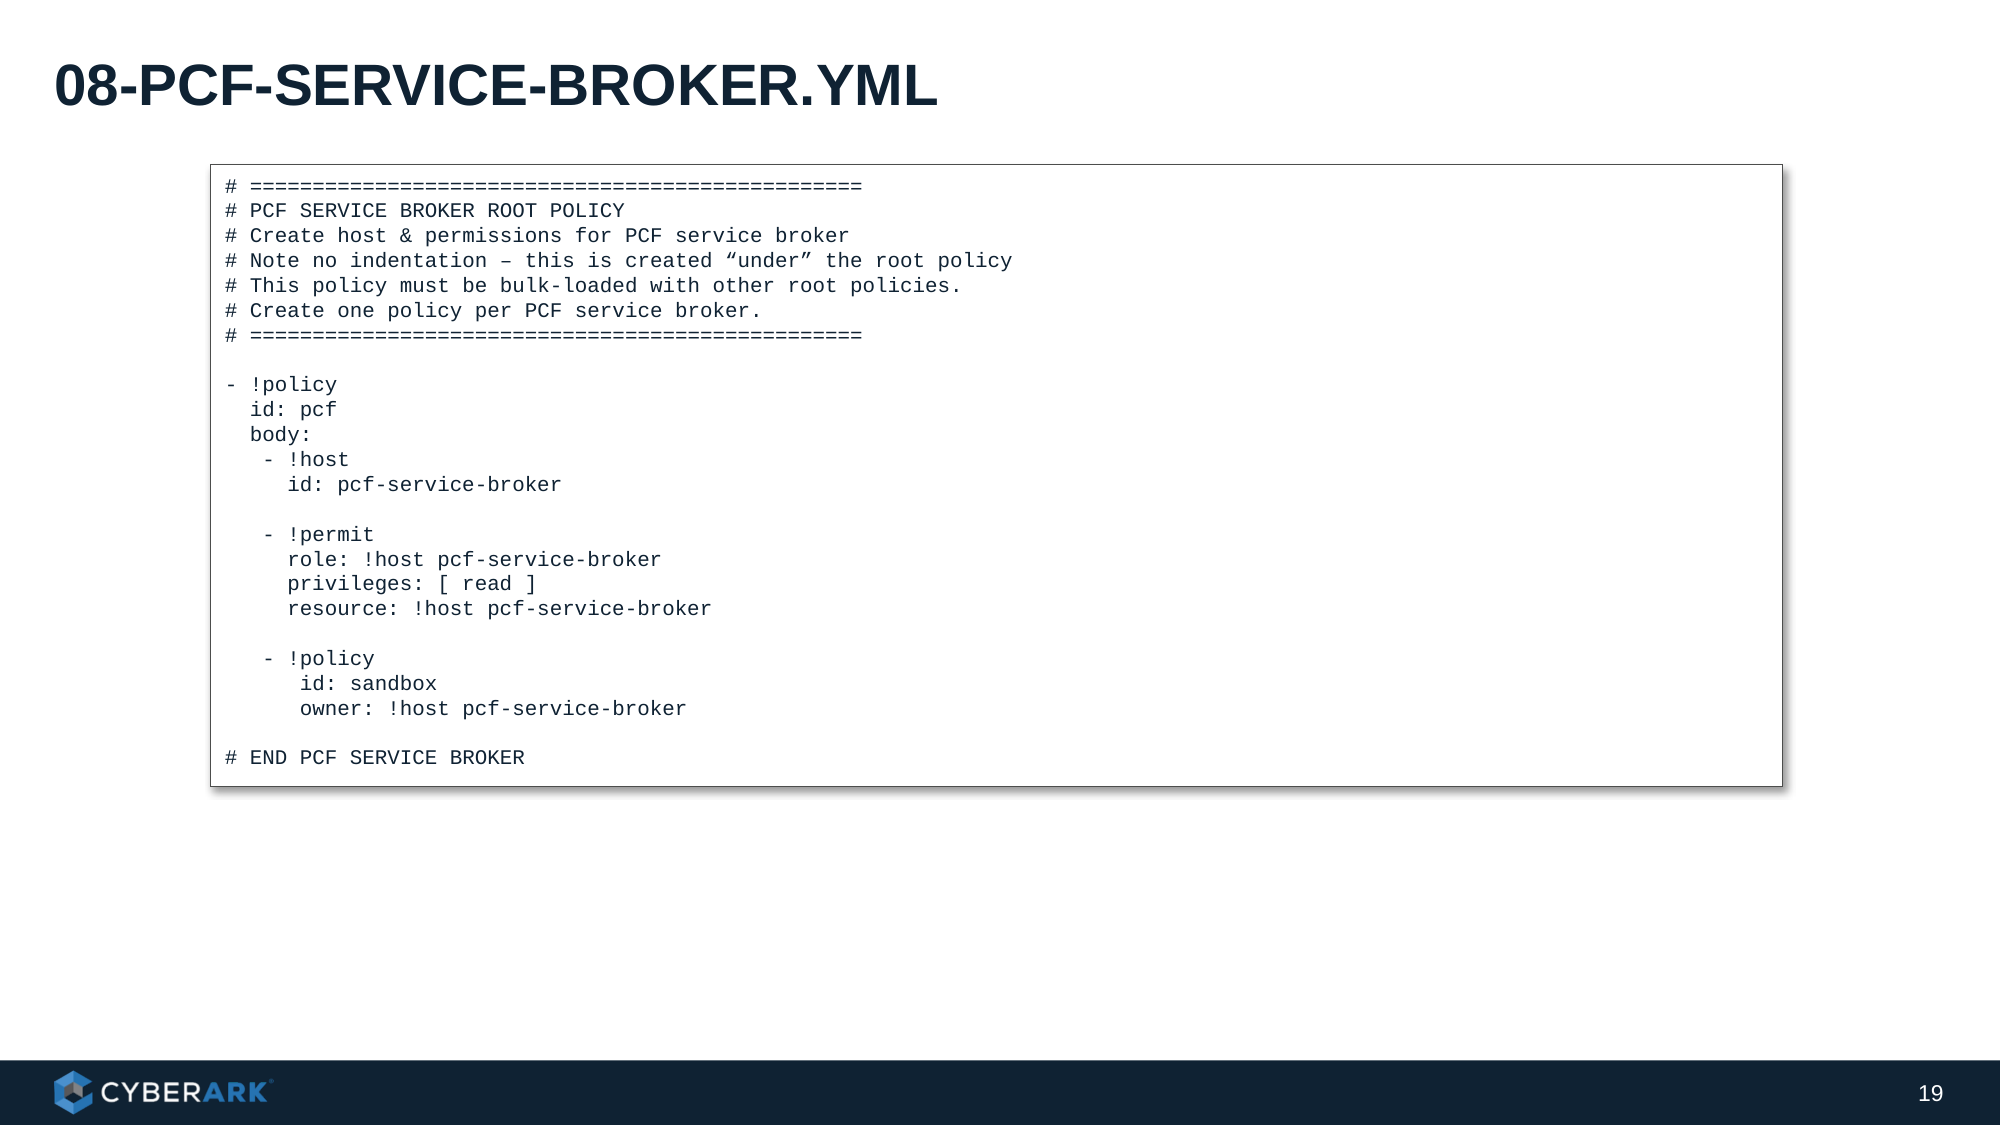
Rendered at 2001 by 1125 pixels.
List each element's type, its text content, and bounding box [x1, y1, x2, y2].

slide_number 19 [1758, 1077, 1944, 1108]
picture [54, 1070, 274, 1115]
title 08-pcf-service-broker.yml [54, 53, 1948, 120]
text_box # ================================================= # PCF SERVICE BROKER ROOT POLICY # Create host & permissions for PCF service broker # Note no indentation – this is created “under” the root policy # This policy must be bulk-loaded with other root policies. # Create one policy per PCF service broker. # ================================================= - !policy id: pcf body: - !host id: pcf-service-broker - !permit role: !host pcf-service-broker privileges: [ read ] resource: !host pcf-service-broker - !policy id: sandbox owner: !host pcf-service-broker # END PCF SERVICE BROKER [210, 164, 1783, 787]
